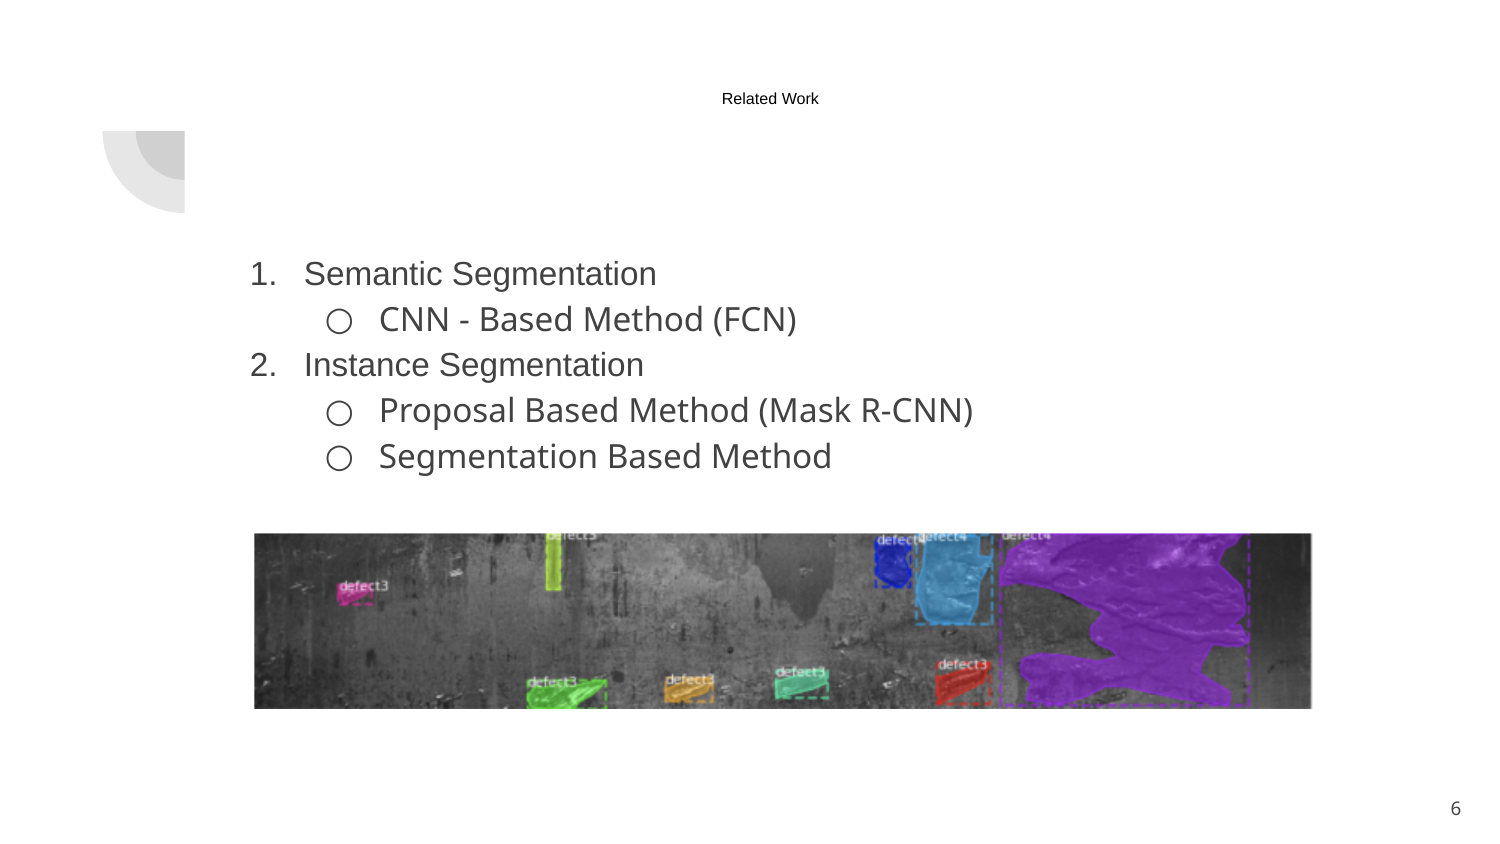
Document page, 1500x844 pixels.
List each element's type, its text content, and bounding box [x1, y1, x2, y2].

slide_number 6 [1386, 777, 1477, 842]
list Semantic Segmentation CNN - Based Method (FCN) Instance Segmentation Proposal Based Method (Mask R-CNN) Segmentation Based Method [213, 231, 1368, 744]
title Related Work [193, 54, 1347, 124]
picture [250, 529, 1314, 710]
